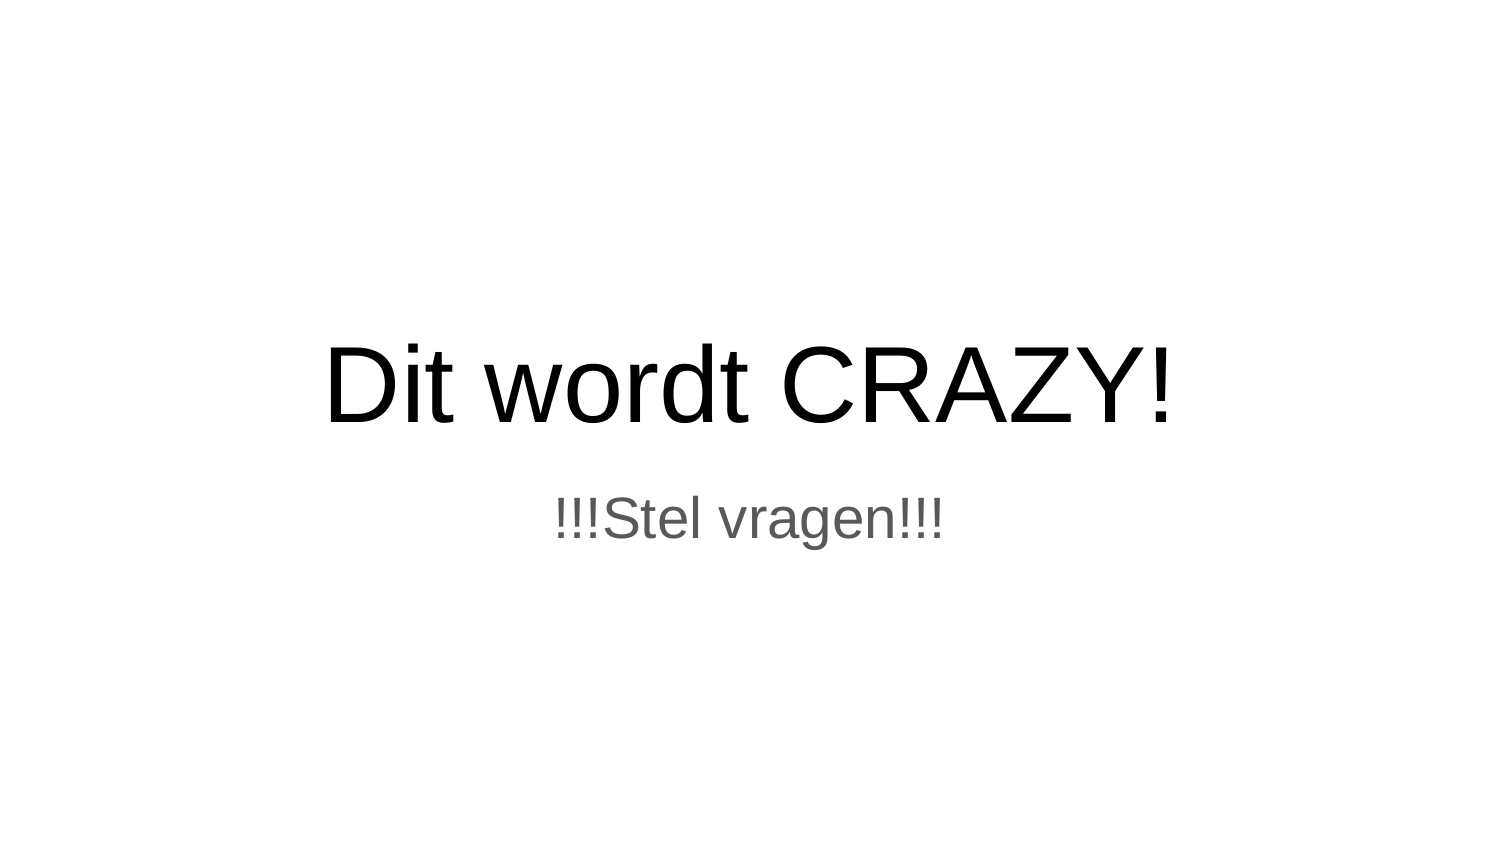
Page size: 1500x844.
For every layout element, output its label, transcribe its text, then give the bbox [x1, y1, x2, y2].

title Dit wordt CRAZY! [51, 122, 1449, 459]
subtitle !!!Stel vragen!!! [51, 464, 1449, 595]
